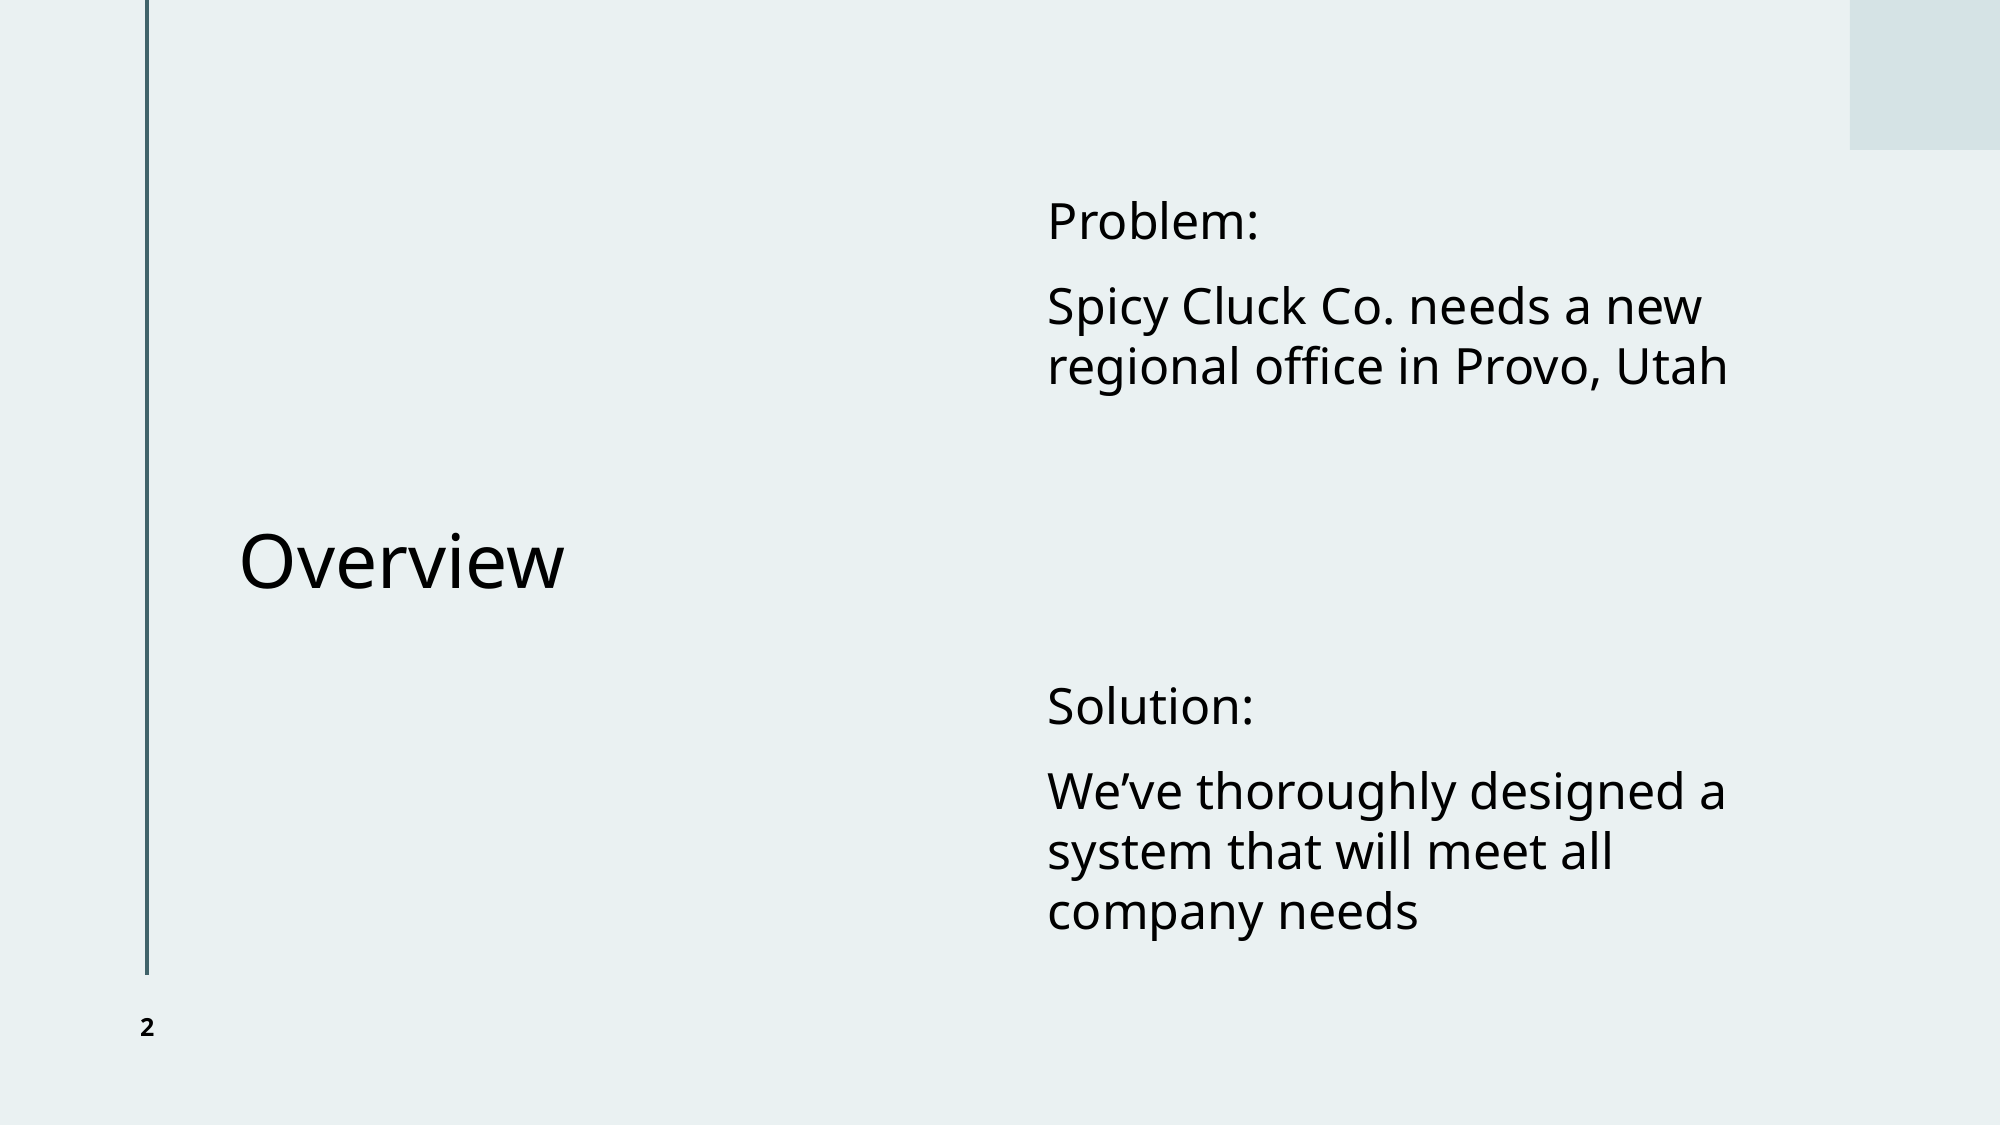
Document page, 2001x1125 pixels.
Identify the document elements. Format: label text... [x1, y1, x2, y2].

list Problem: Spicy Cluck Co. needs a new regional office in Provo, Utah Solution: We’ve thoroughly designed a system that will meet all company needs [1047, 120, 1778, 1008]
slide_number 2 [67, 975, 227, 1082]
title Overview [238, 120, 1000, 1008]
